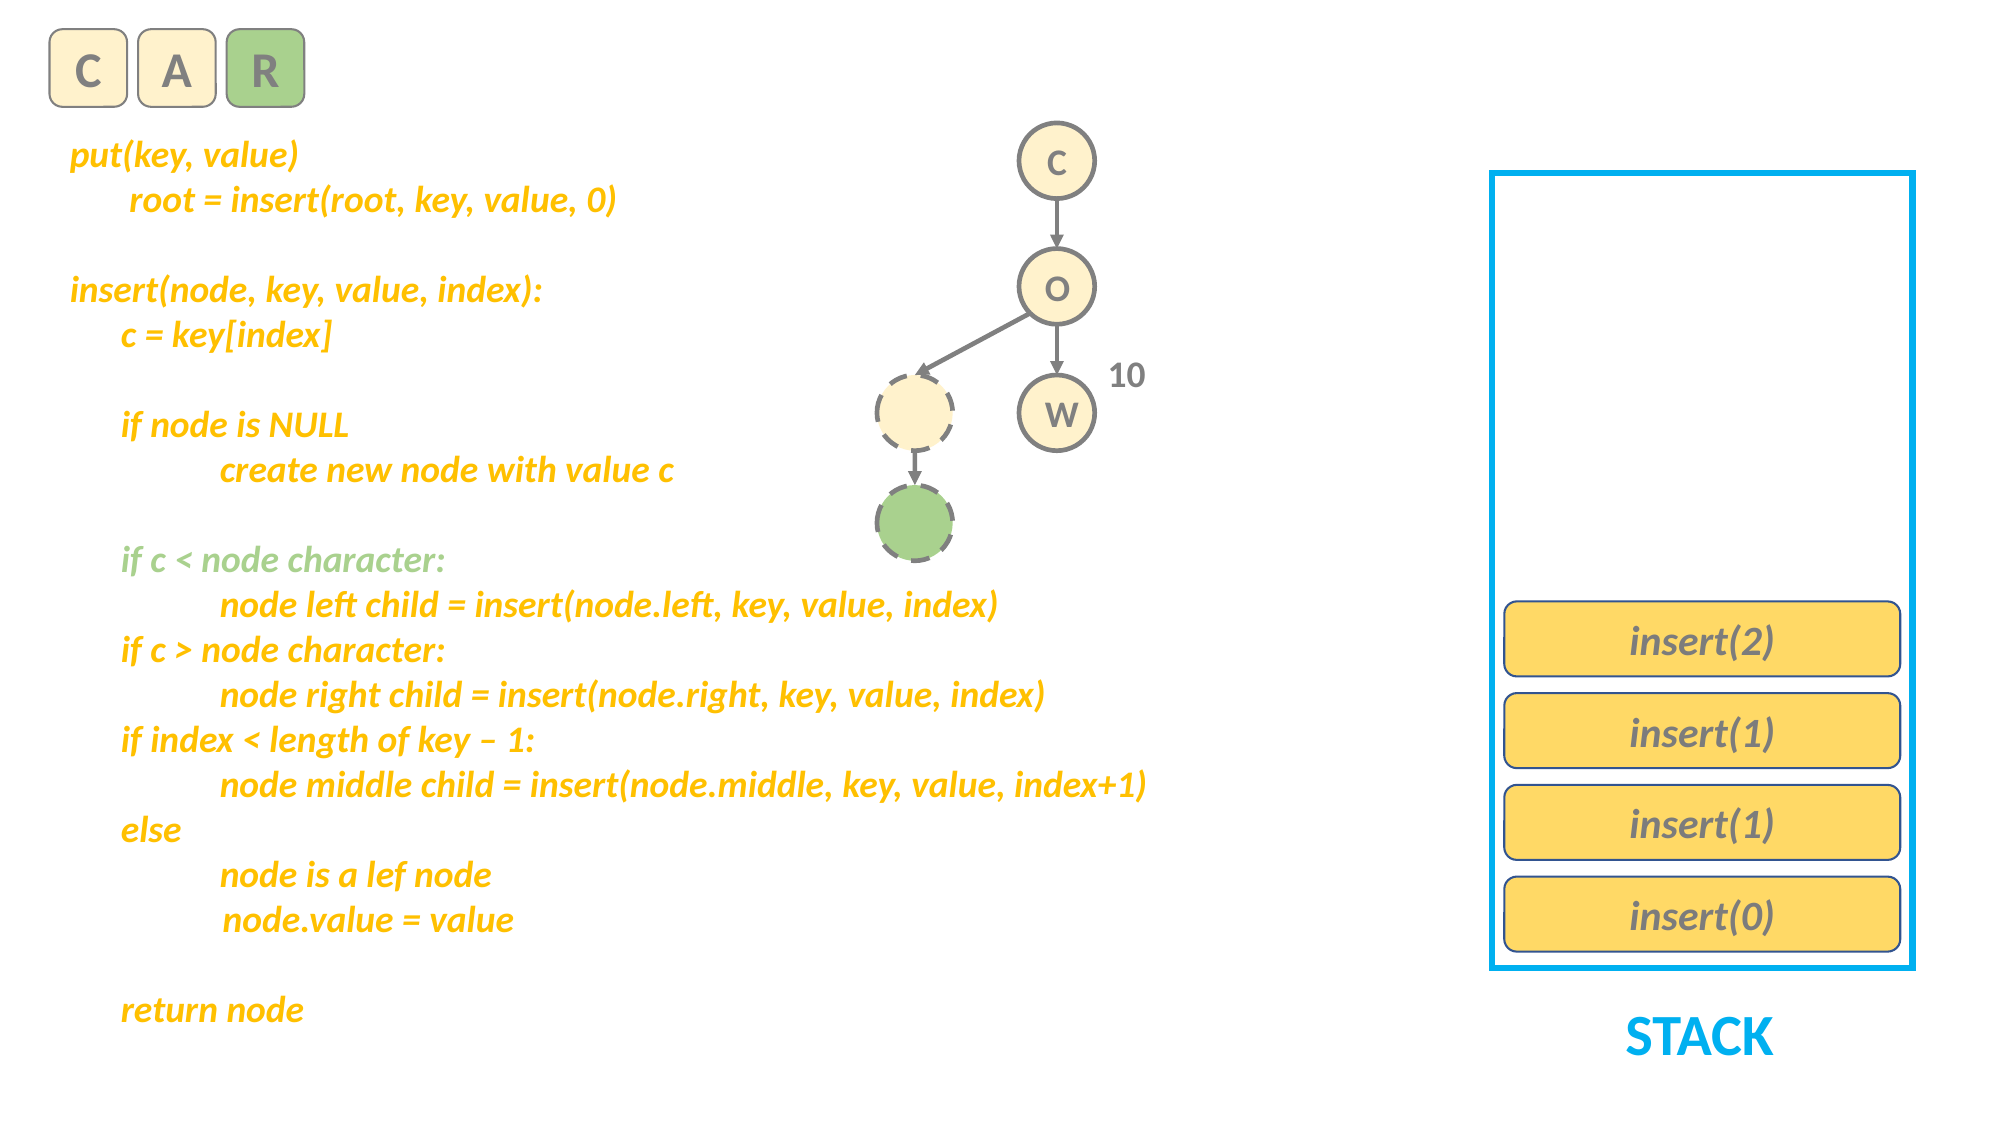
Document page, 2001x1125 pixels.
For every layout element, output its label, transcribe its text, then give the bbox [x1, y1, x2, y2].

text_box insert(1) [1503, 783, 1902, 861]
text_box insert(0) [1503, 875, 1902, 953]
text_box A [137, 28, 217, 108]
text_box [1491, 172, 1913, 969]
text_box put(key, value) root = insert(root, key, value, 0) insert(node, key, value, index): c = key[index] if node is NULL create new node with value c if c < node character: node left child = insert(node.left, key, value, index) if c > node character: node right child = insert(node.right, key, value, index) if index < length of key – 1: node middle child = insert(node.middle, key, value, index+1) else node is a lef node node.value = value return node [54, 122, 1164, 1083]
text_box R [225, 28, 306, 108]
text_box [914, 313, 1031, 375]
text_box W [1017, 374, 1096, 452]
text_box 10 [1092, 343, 1161, 403]
text_box O [1017, 247, 1096, 326]
text_box C [48, 28, 129, 108]
text_box insert(2) [1503, 600, 1902, 678]
text_box [875, 374, 954, 452]
text_box [875, 484, 954, 562]
text_box STACK [1610, 989, 1794, 1074]
text_box C [1017, 121, 1096, 200]
text_box insert(1) [1503, 692, 1902, 770]
